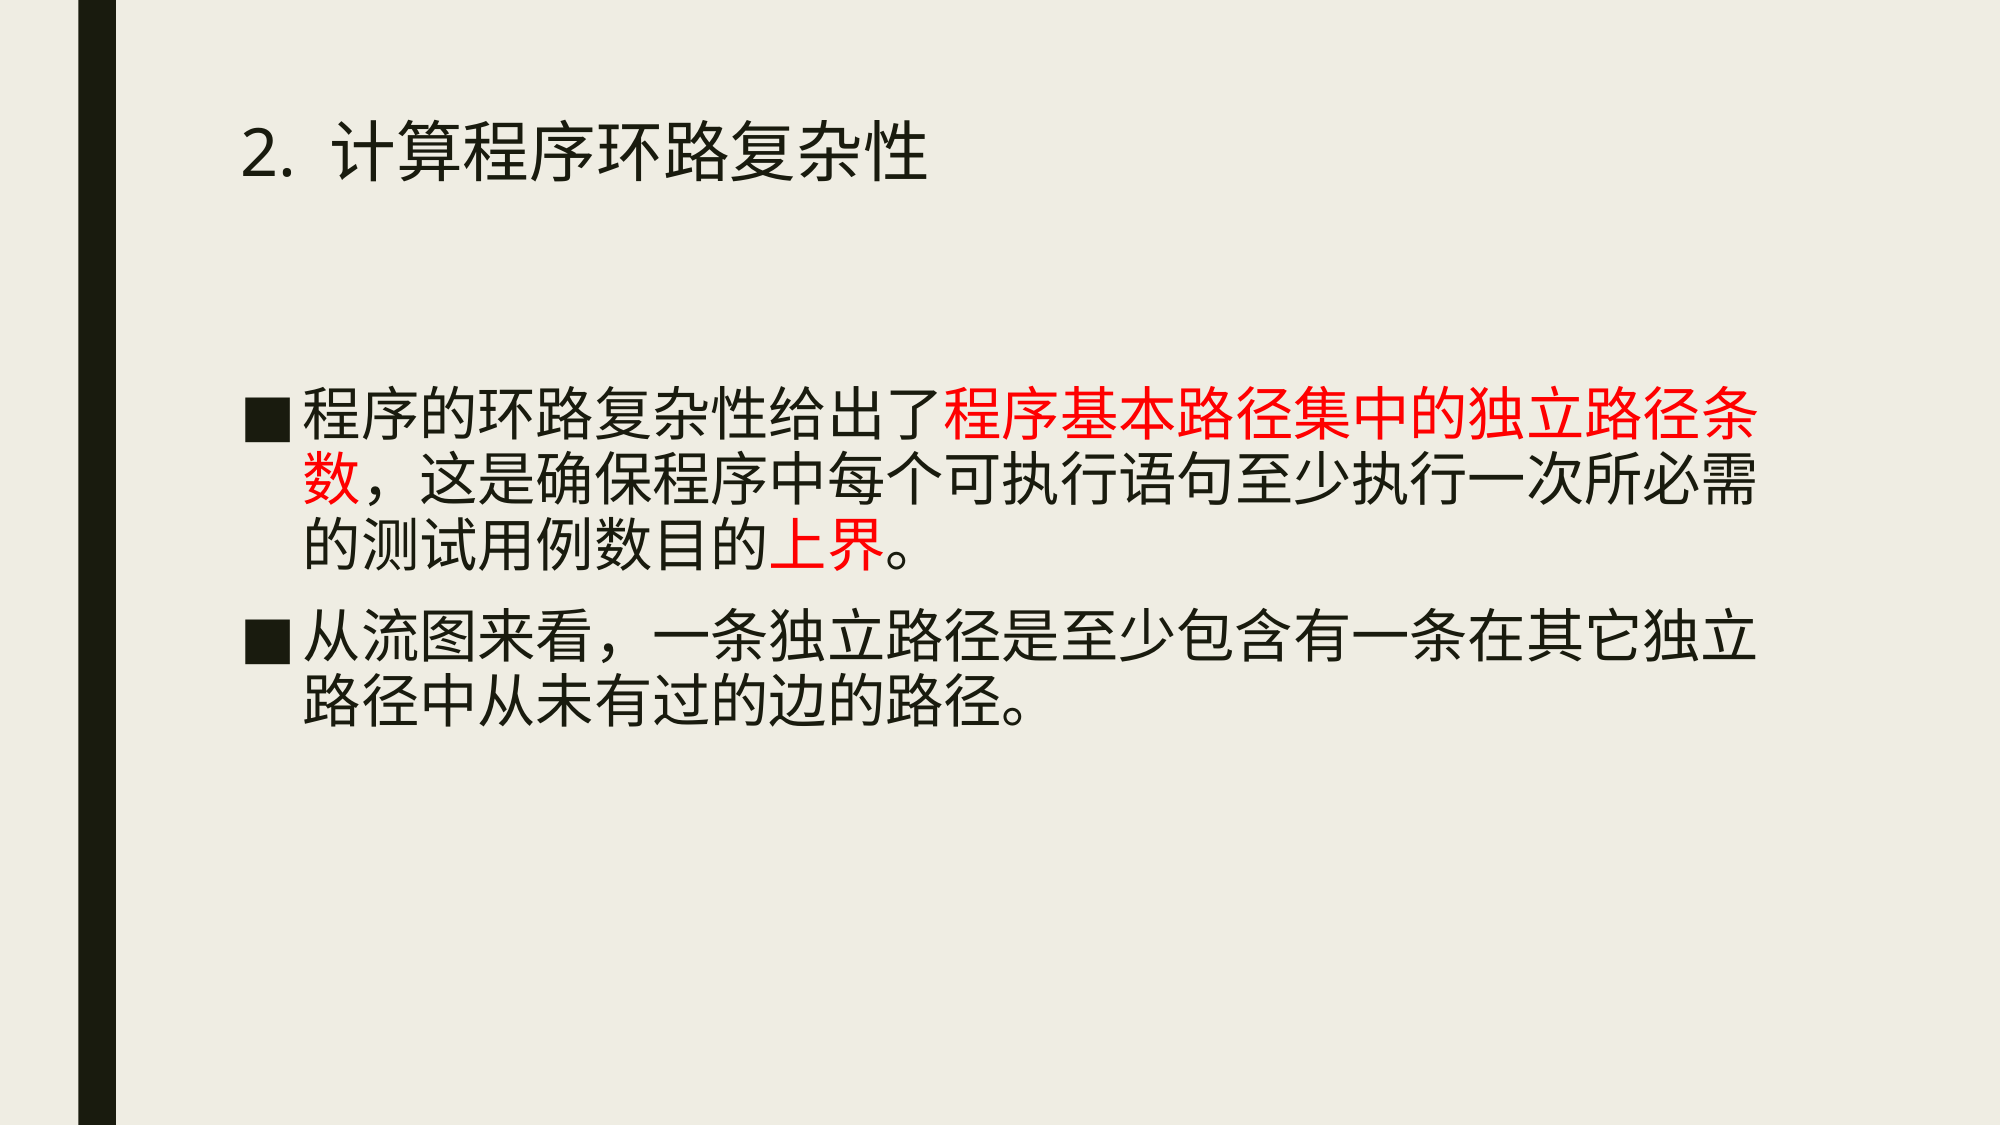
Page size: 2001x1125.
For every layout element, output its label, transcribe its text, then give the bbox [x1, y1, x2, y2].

list 程序的环路复杂性给出了程序基本路径集中的独立路径条数，这是确保程序中每个可执行语句至少执行一次所必需的测试用例数目的上界。 从流图来看，一条独立路径是至少包含有一条在其它独立路径中从未有过的边的路径。 [225, 375, 1800, 963]
title 2. 计算程序环路复杂性 [225, 112, 1800, 357]
